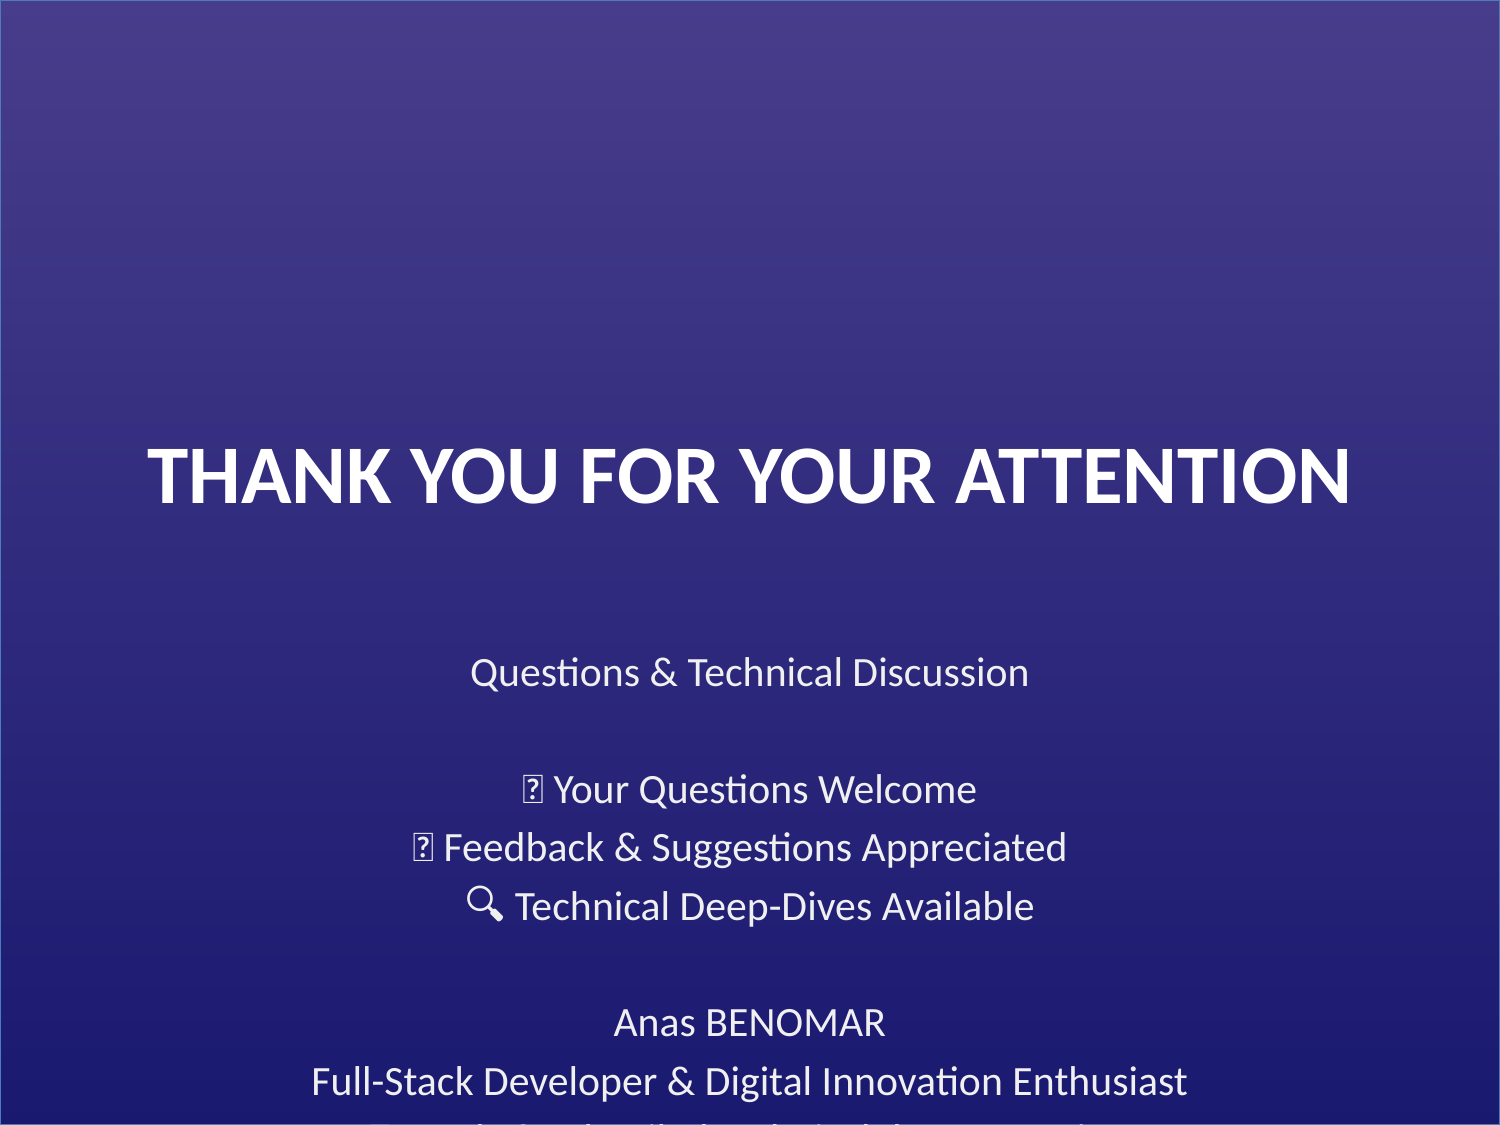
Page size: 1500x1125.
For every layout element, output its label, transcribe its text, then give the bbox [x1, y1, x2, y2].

subtitle Questions & Technical Discussion 🤔 Your Questions Welcome 💭 Feedback & Suggestions Appreciated 🔍 Technical Deep-Dives Available Anas BENOMAR Full-Stack Developer & Digital Innovation Enthusiast 📧 Ready for detailed technical demonstration [225, 637, 1275, 925]
text_box [0, 0, 1500, 1125]
title THANK YOU FOR YOUR ATTENTION [112, 349, 1388, 591]
